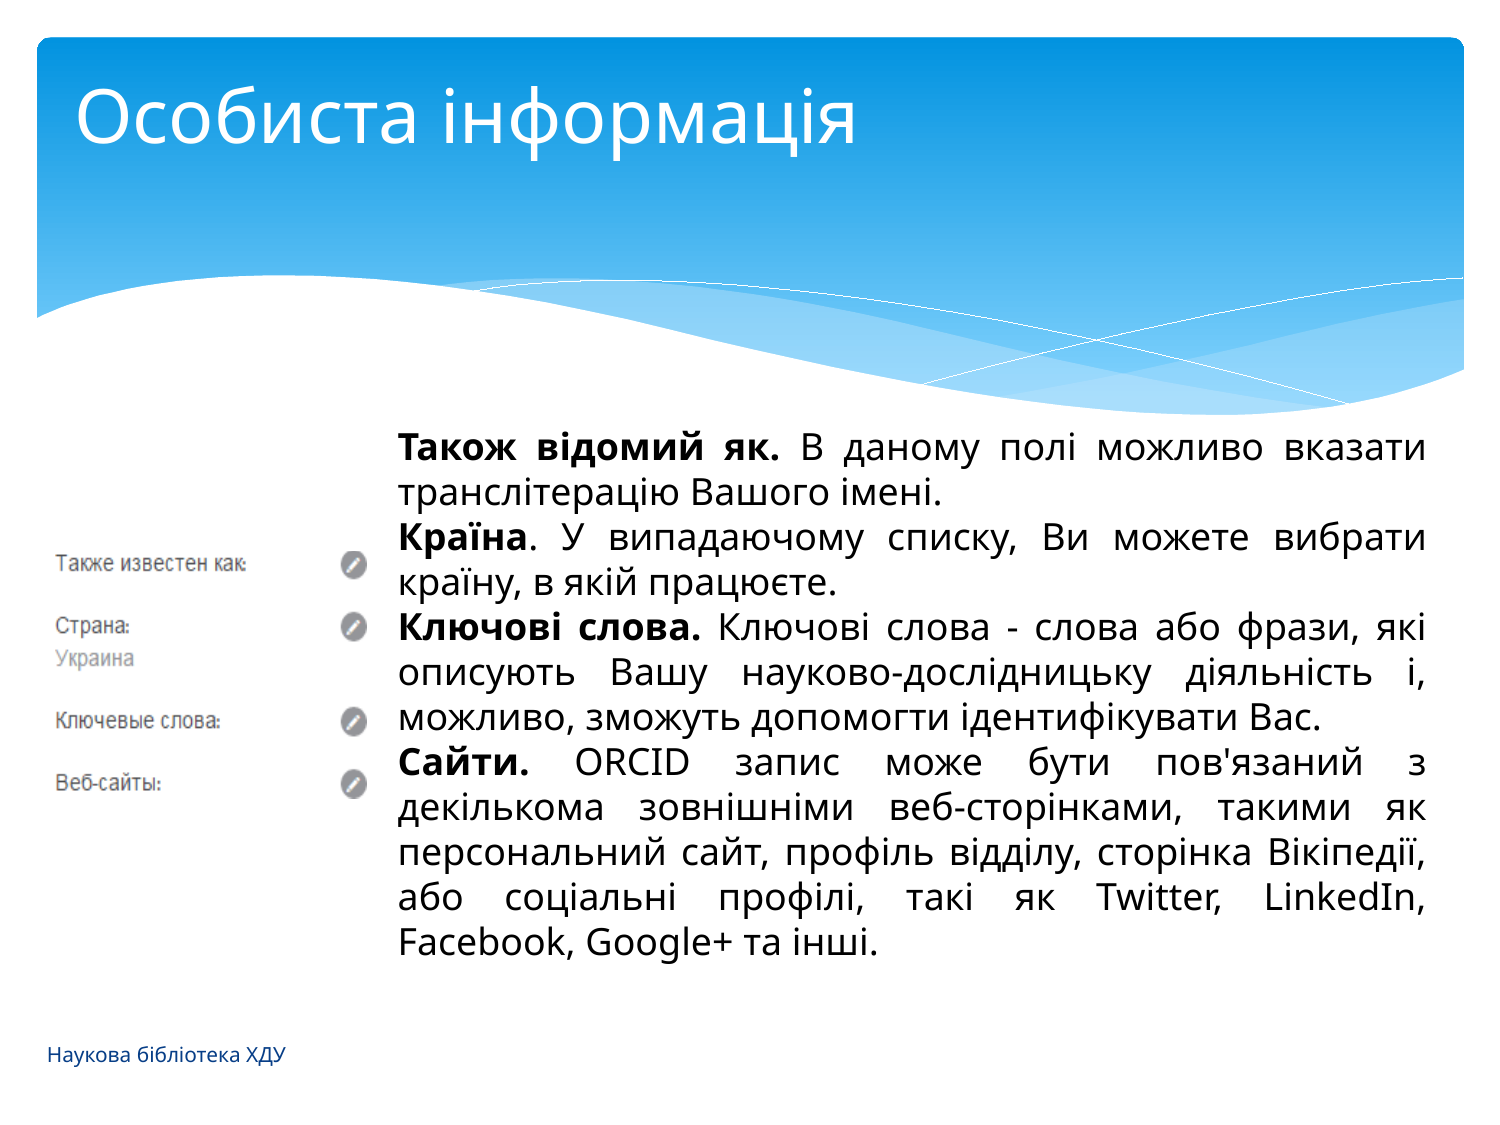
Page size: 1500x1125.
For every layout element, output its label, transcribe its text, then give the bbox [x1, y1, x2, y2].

footer Наукова бібліотека ХДУ [31, 1025, 653, 1086]
text_box [54, 551, 367, 799]
text_box Також відомий як. В даному полі можливо вказати транслітерацію Вашого імені. Країна. У випадаючому списку, Ви можете вибрати країну, в якій працюєте. Ключові слова. Ключові слова - слова або фрази, які описують Вашу науково-дослідницьку діяльність і, можливо, зможуть допомогти ідентифікувати Вас. Сайти. ORCID запис може бути пов'язаний з декількома зовнішніми веб-сторінками, такими як персональний сайт, профіль відділу, сторінка Вікіпедії, або соціальні профілі, такі як Twitter, LinkedIn, Facebook, Google+ та інші. [395, 420, 1428, 963]
title Особиста інформація [57, 54, 912, 178]
